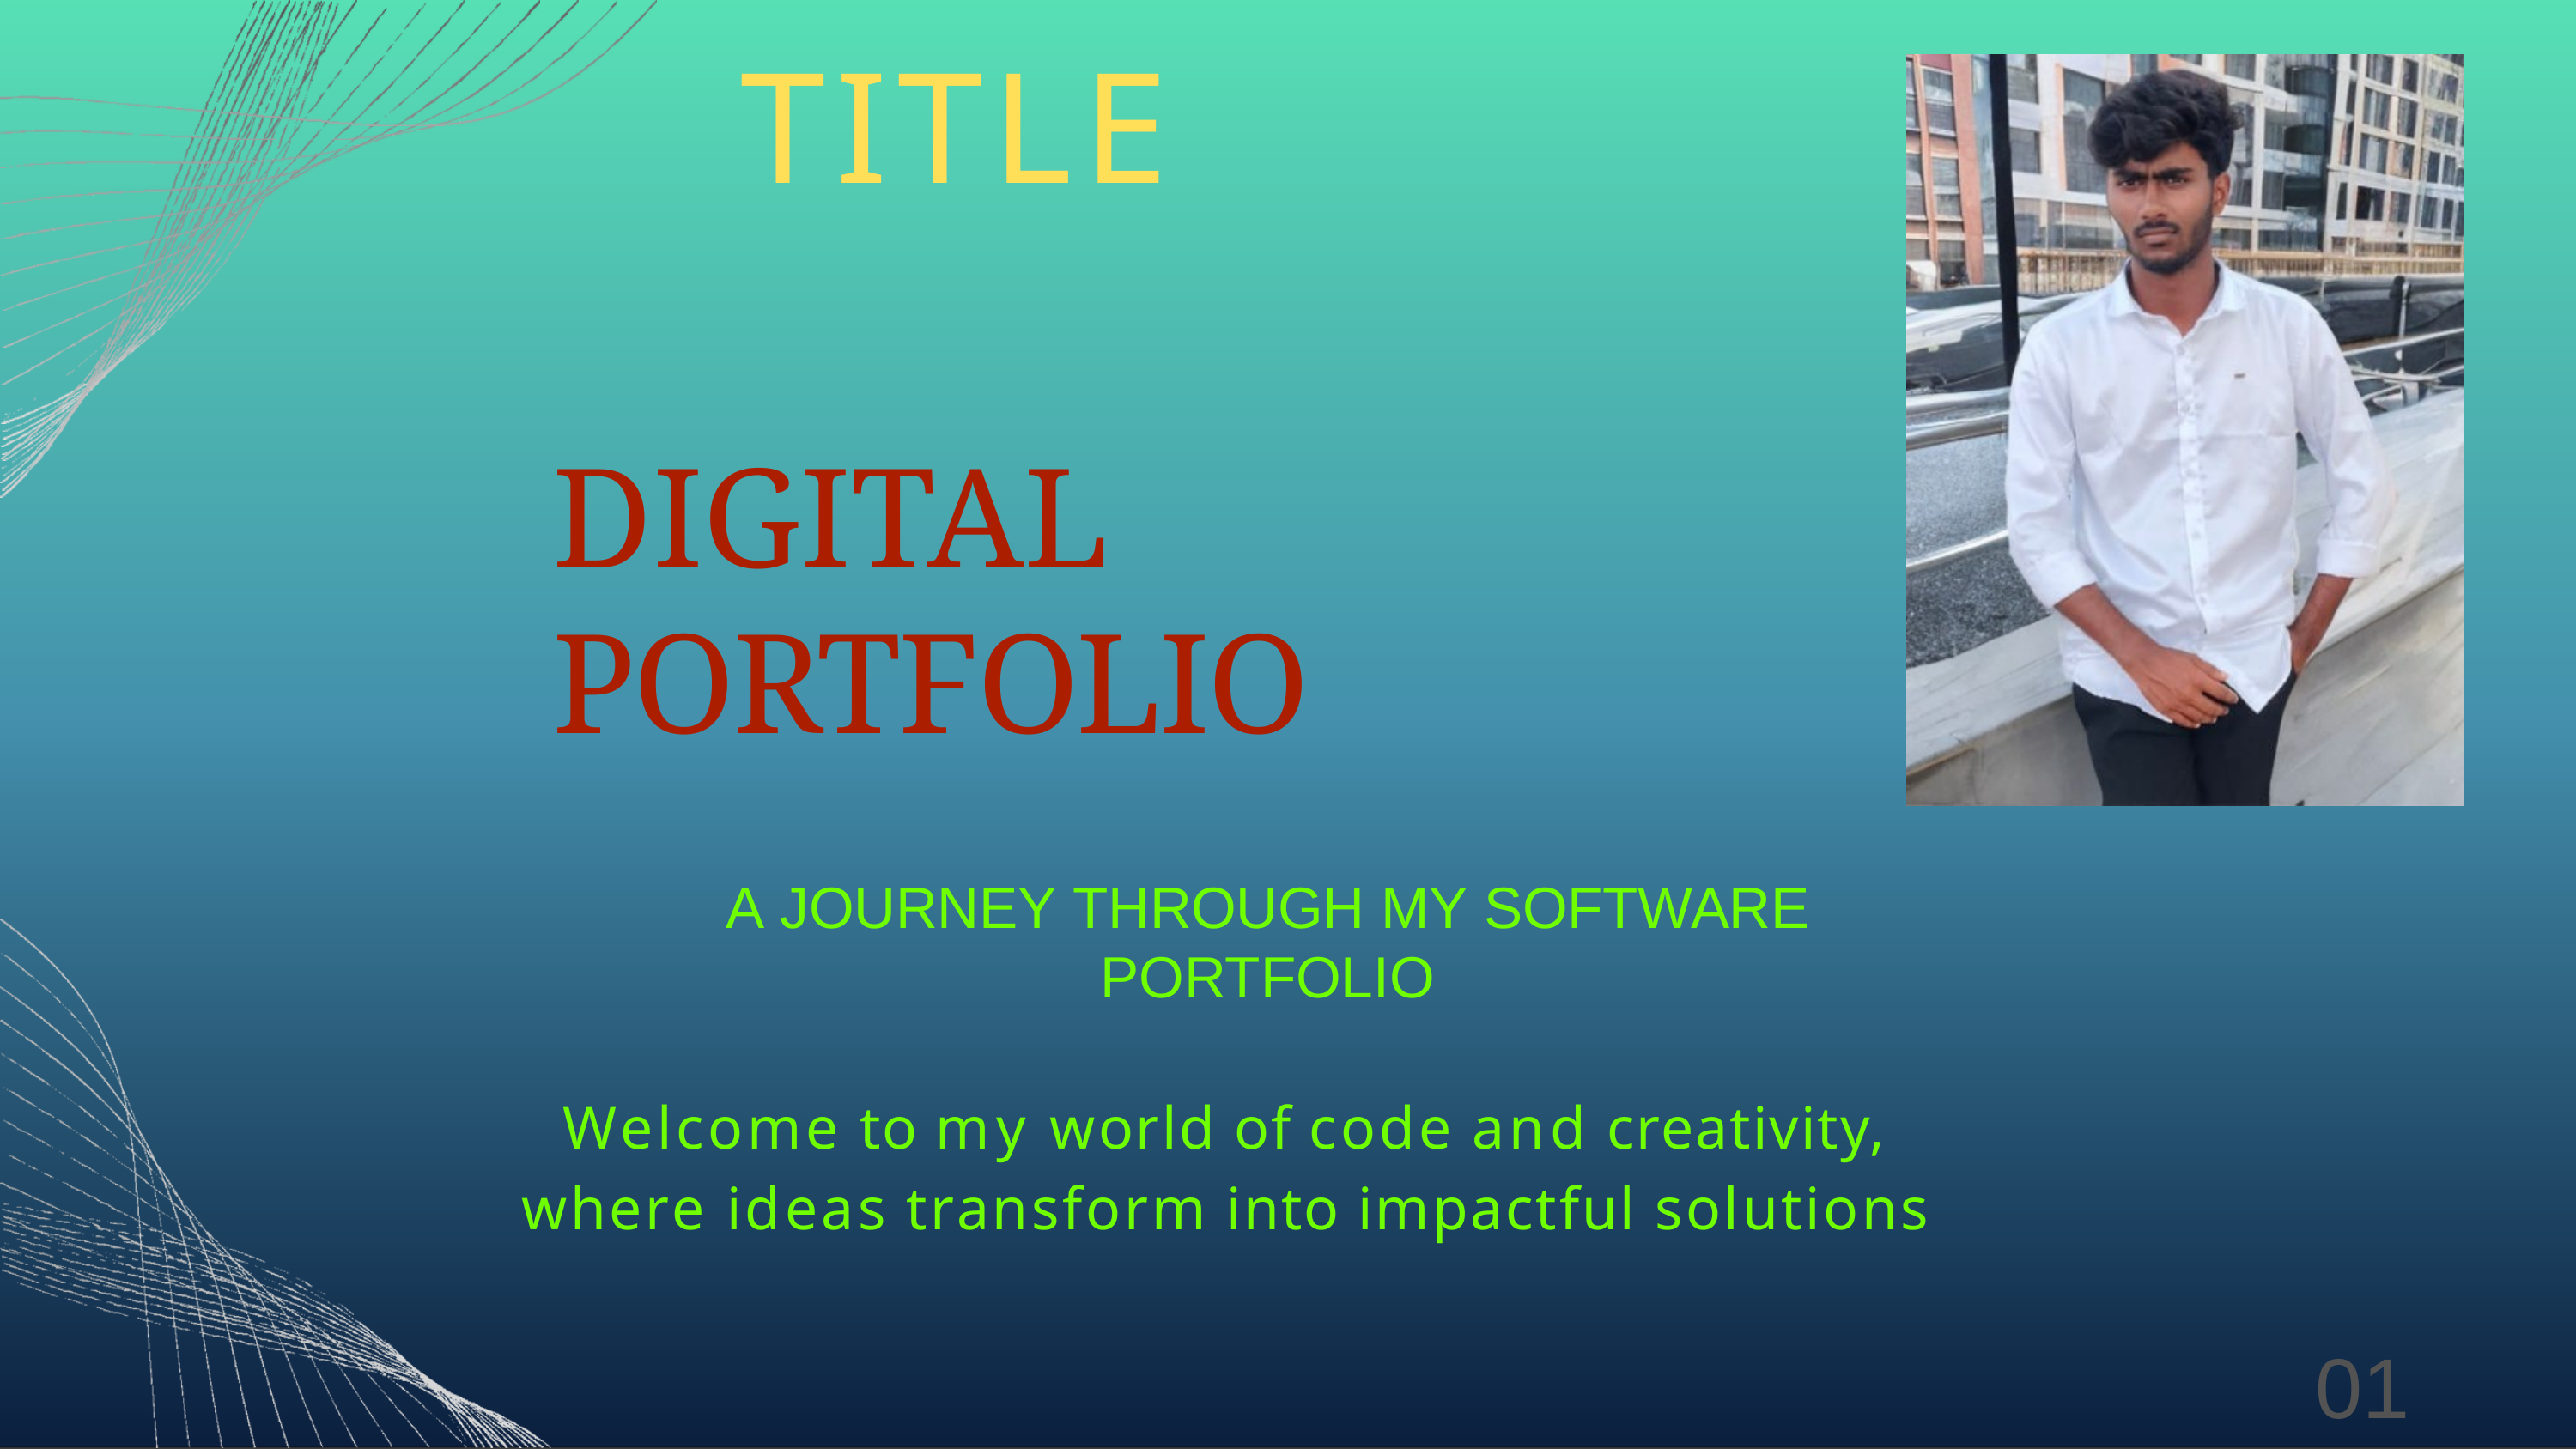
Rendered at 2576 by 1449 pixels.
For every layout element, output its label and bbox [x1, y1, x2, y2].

text_box [0, 0, 2576, 1449]
